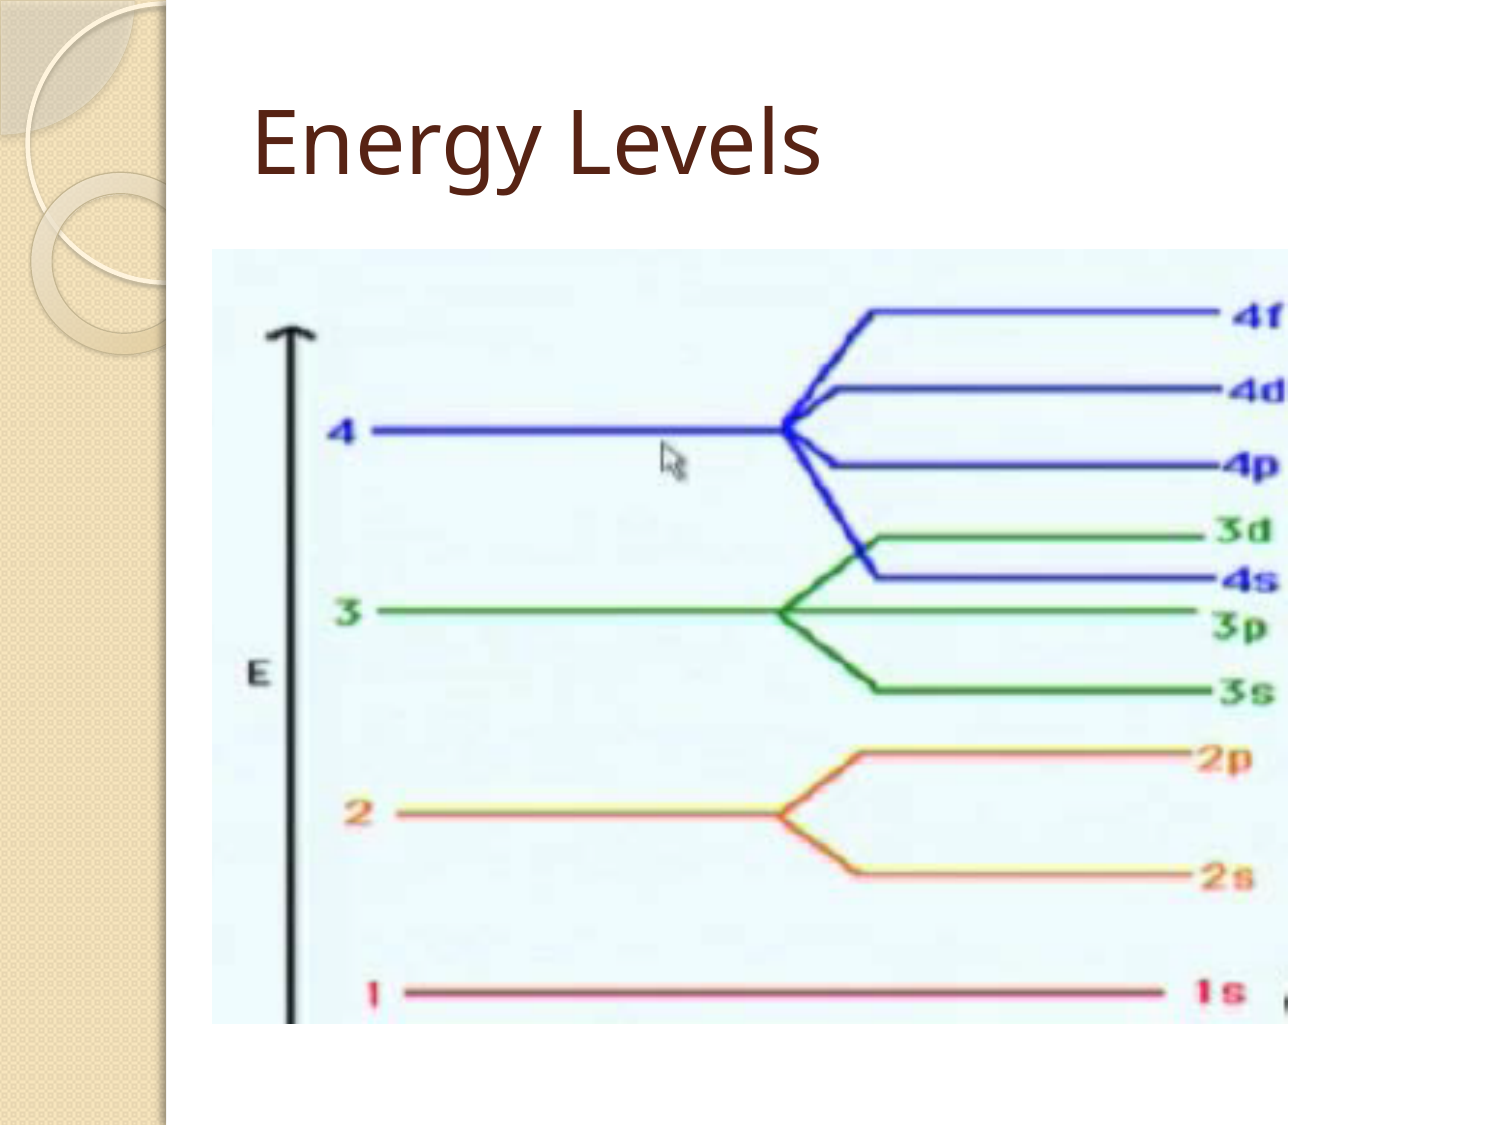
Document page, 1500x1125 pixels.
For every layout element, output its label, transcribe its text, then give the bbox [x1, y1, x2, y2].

picture [212, 249, 1288, 1024]
title Energy Levels [235, 45, 1466, 233]
